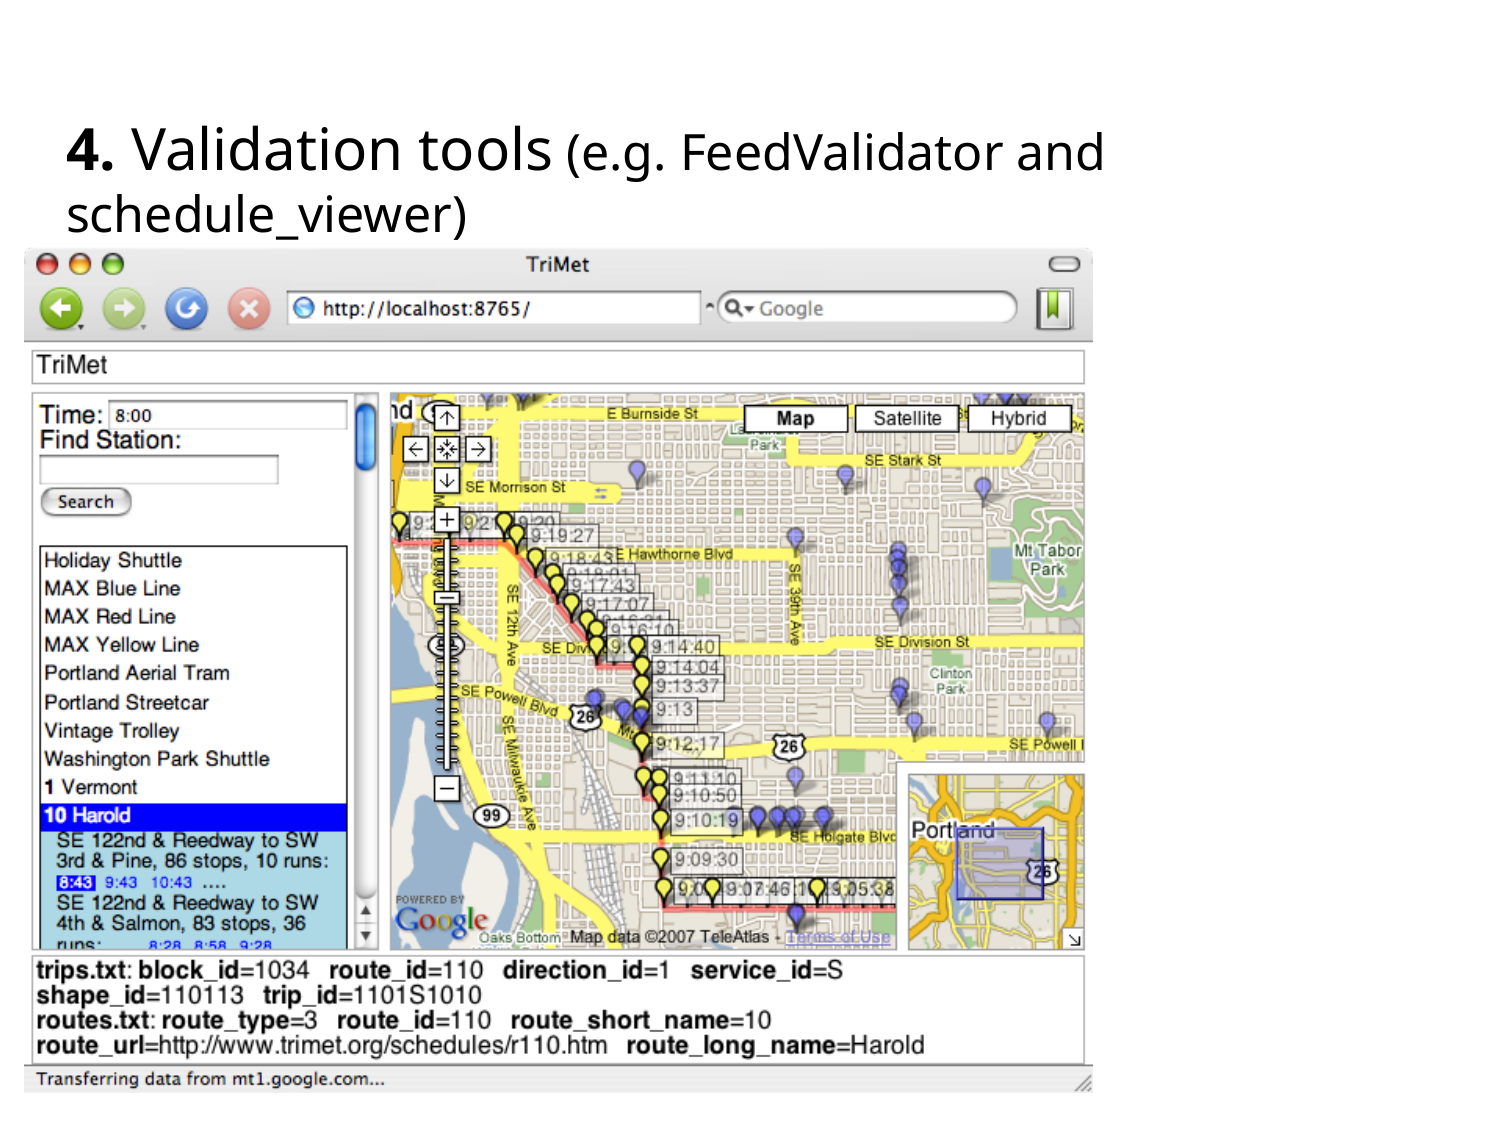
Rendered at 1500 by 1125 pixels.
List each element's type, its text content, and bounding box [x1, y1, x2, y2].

picture [24, 247, 1093, 1094]
title 4. Validation tools (e.g. FeedValidator and schedule_viewer) [51, 97, 1449, 223]
